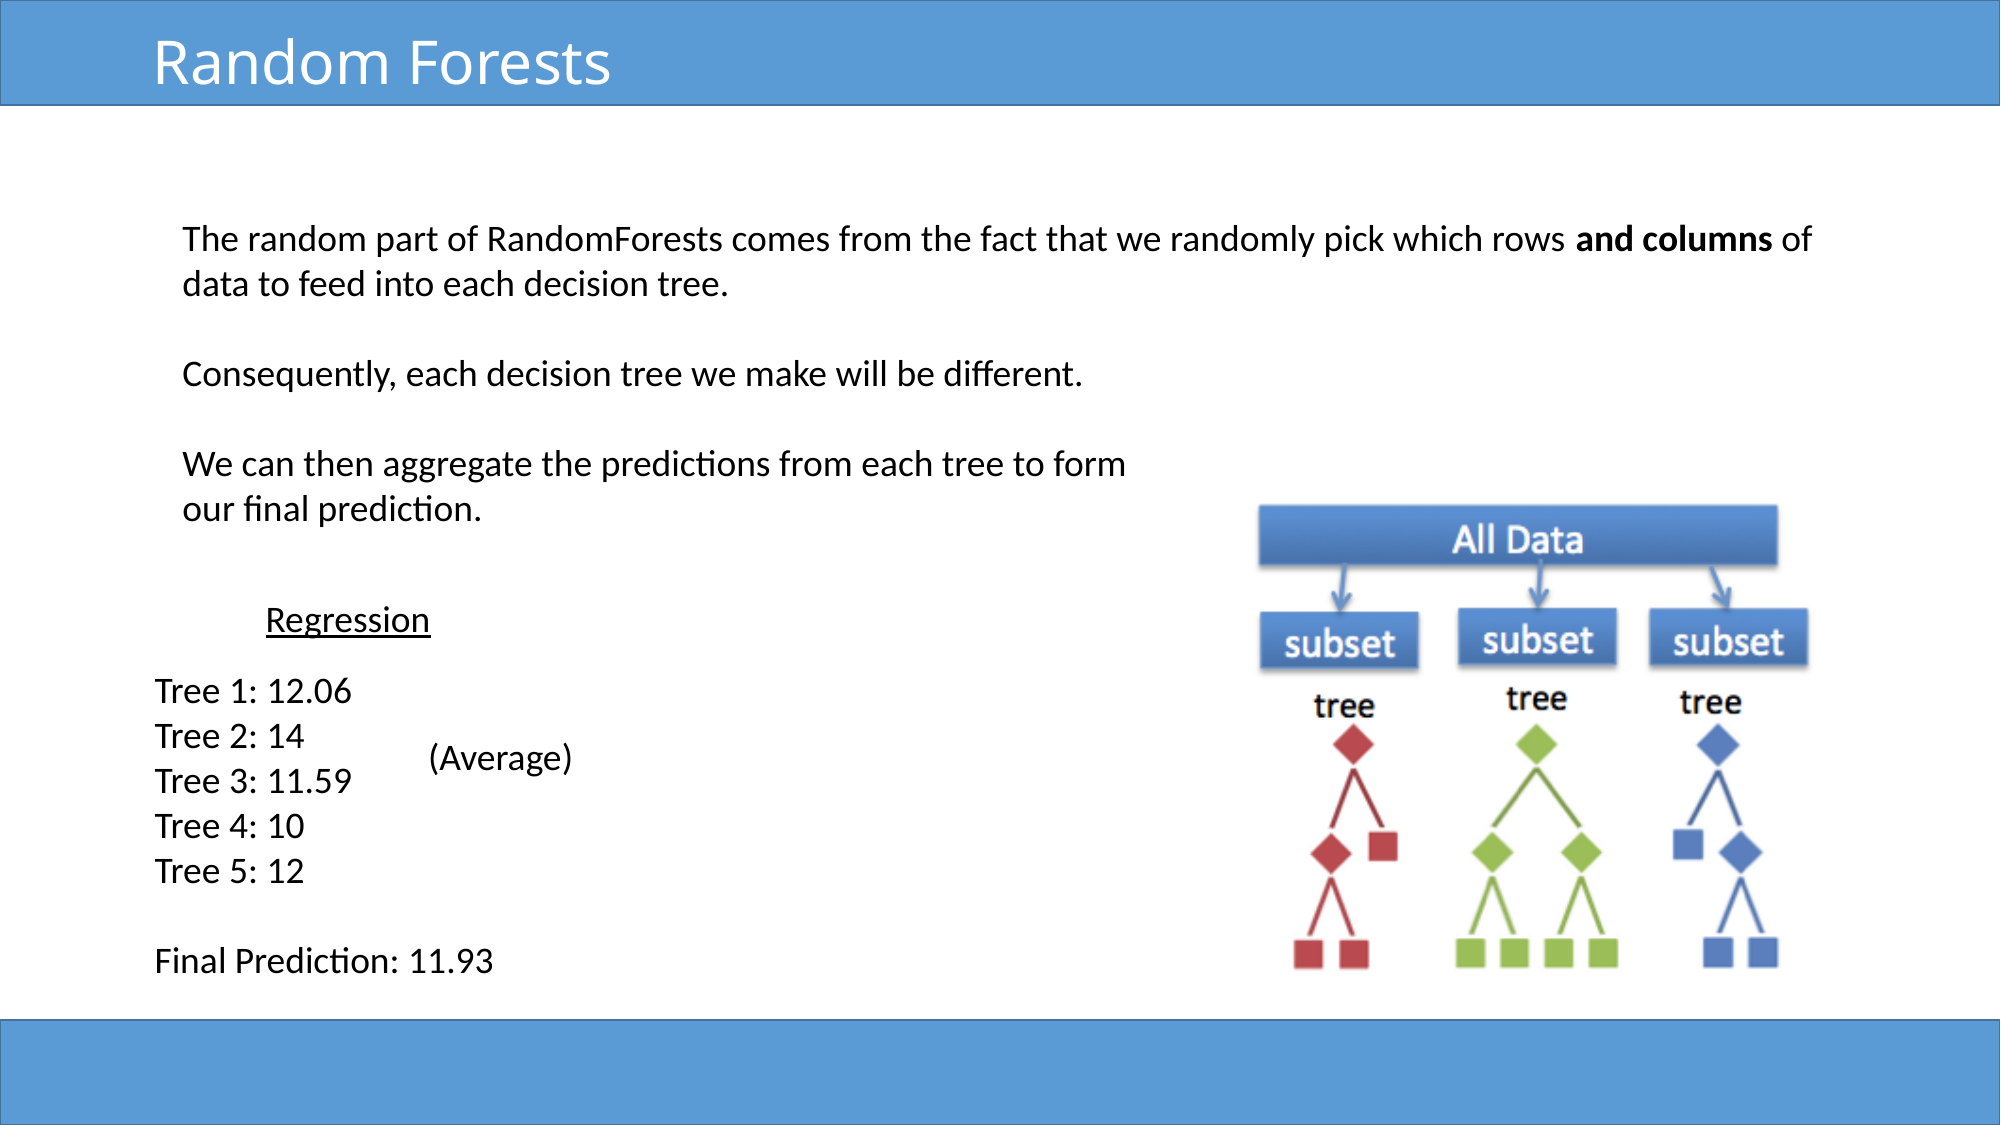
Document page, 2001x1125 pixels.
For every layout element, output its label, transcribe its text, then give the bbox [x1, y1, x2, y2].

text_box [0, 0, 2000, 106]
title Random Forests [137, 24, 1863, 106]
picture [1166, 444, 1881, 1007]
text_box [0, 1019, 2000, 1125]
text_box (Average) [413, 725, 589, 786]
text_box Tree 1: 12.06 Tree 2: 14 Tree 3: 11.59 Tree 4: 10 Tree 5: 12 Final Prediction: 11.93 [139, 658, 510, 989]
text_box Regression [250, 587, 446, 648]
text_box The random part of RandomForests comes from the fact that we randomly pick which rows and columns of data to feed into each decision tree. Consequently, each decision tree we make will be different. We can then aggregate the predictions from each tree to form our final prediction. [167, 206, 1837, 537]
